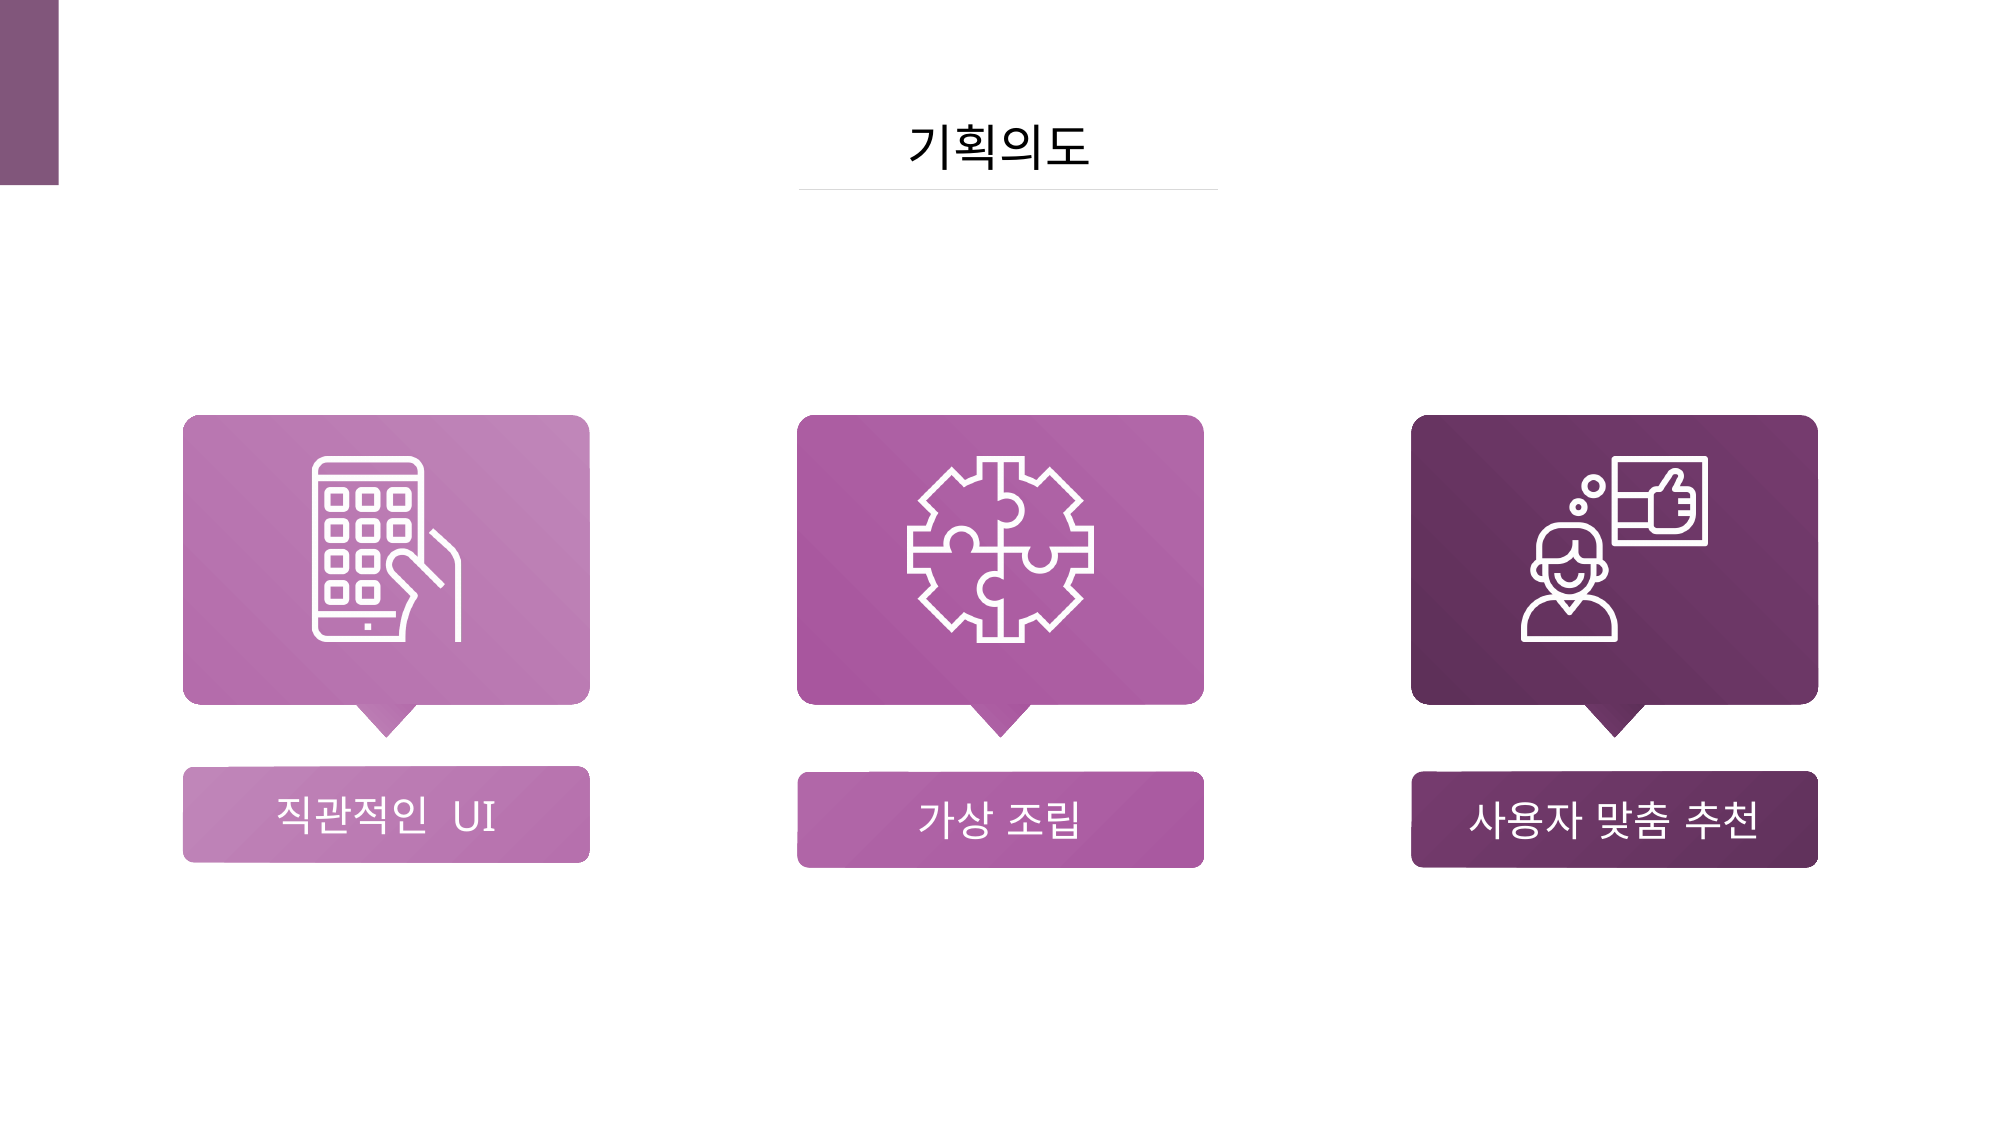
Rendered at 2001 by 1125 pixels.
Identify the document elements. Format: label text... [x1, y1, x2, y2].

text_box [797, 415, 1204, 738]
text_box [1411, 415, 1818, 738]
picture [293, 455, 480, 642]
text_box [0, 0, 60, 186]
text_box 가상 조립 [796, 770, 1205, 869]
text_box 사용자 맞춤 추천 [1410, 770, 1819, 869]
picture [1521, 455, 1708, 642]
picture [907, 456, 1094, 643]
text_box 직관적인 UI [181, 765, 591, 864]
text_box 기획의도 [688, 109, 1312, 185]
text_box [182, 415, 590, 738]
